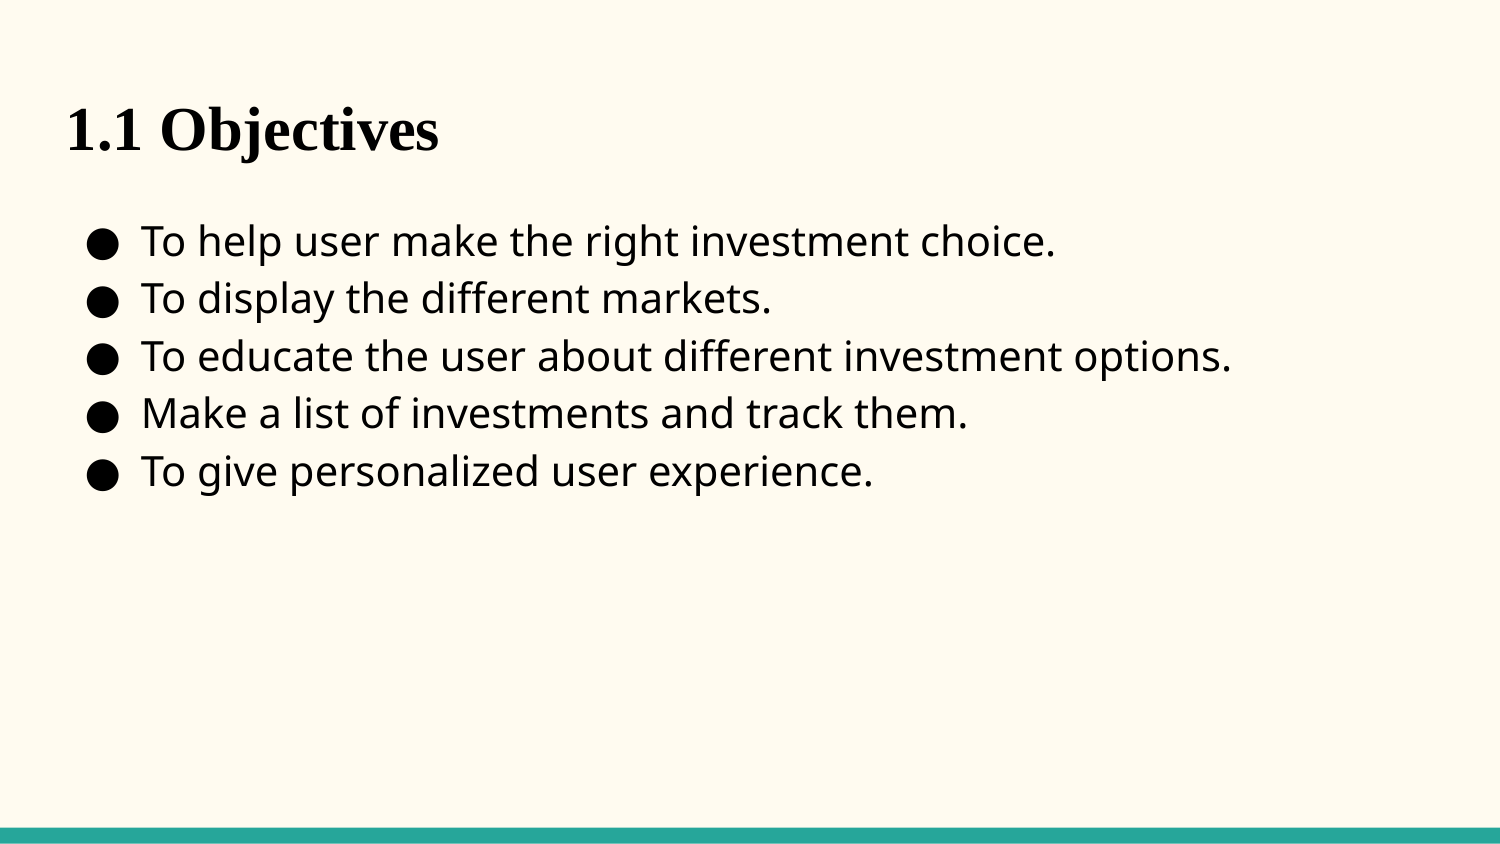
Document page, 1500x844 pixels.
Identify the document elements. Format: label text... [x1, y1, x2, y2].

text_box To help user make the right investment choice. To display the different markets. To educate the user about different investment options. Make a list of investments and track them. To give personalized user experience. [51, 192, 1449, 750]
text_box 1.1 Objectives [51, 72, 1449, 174]
